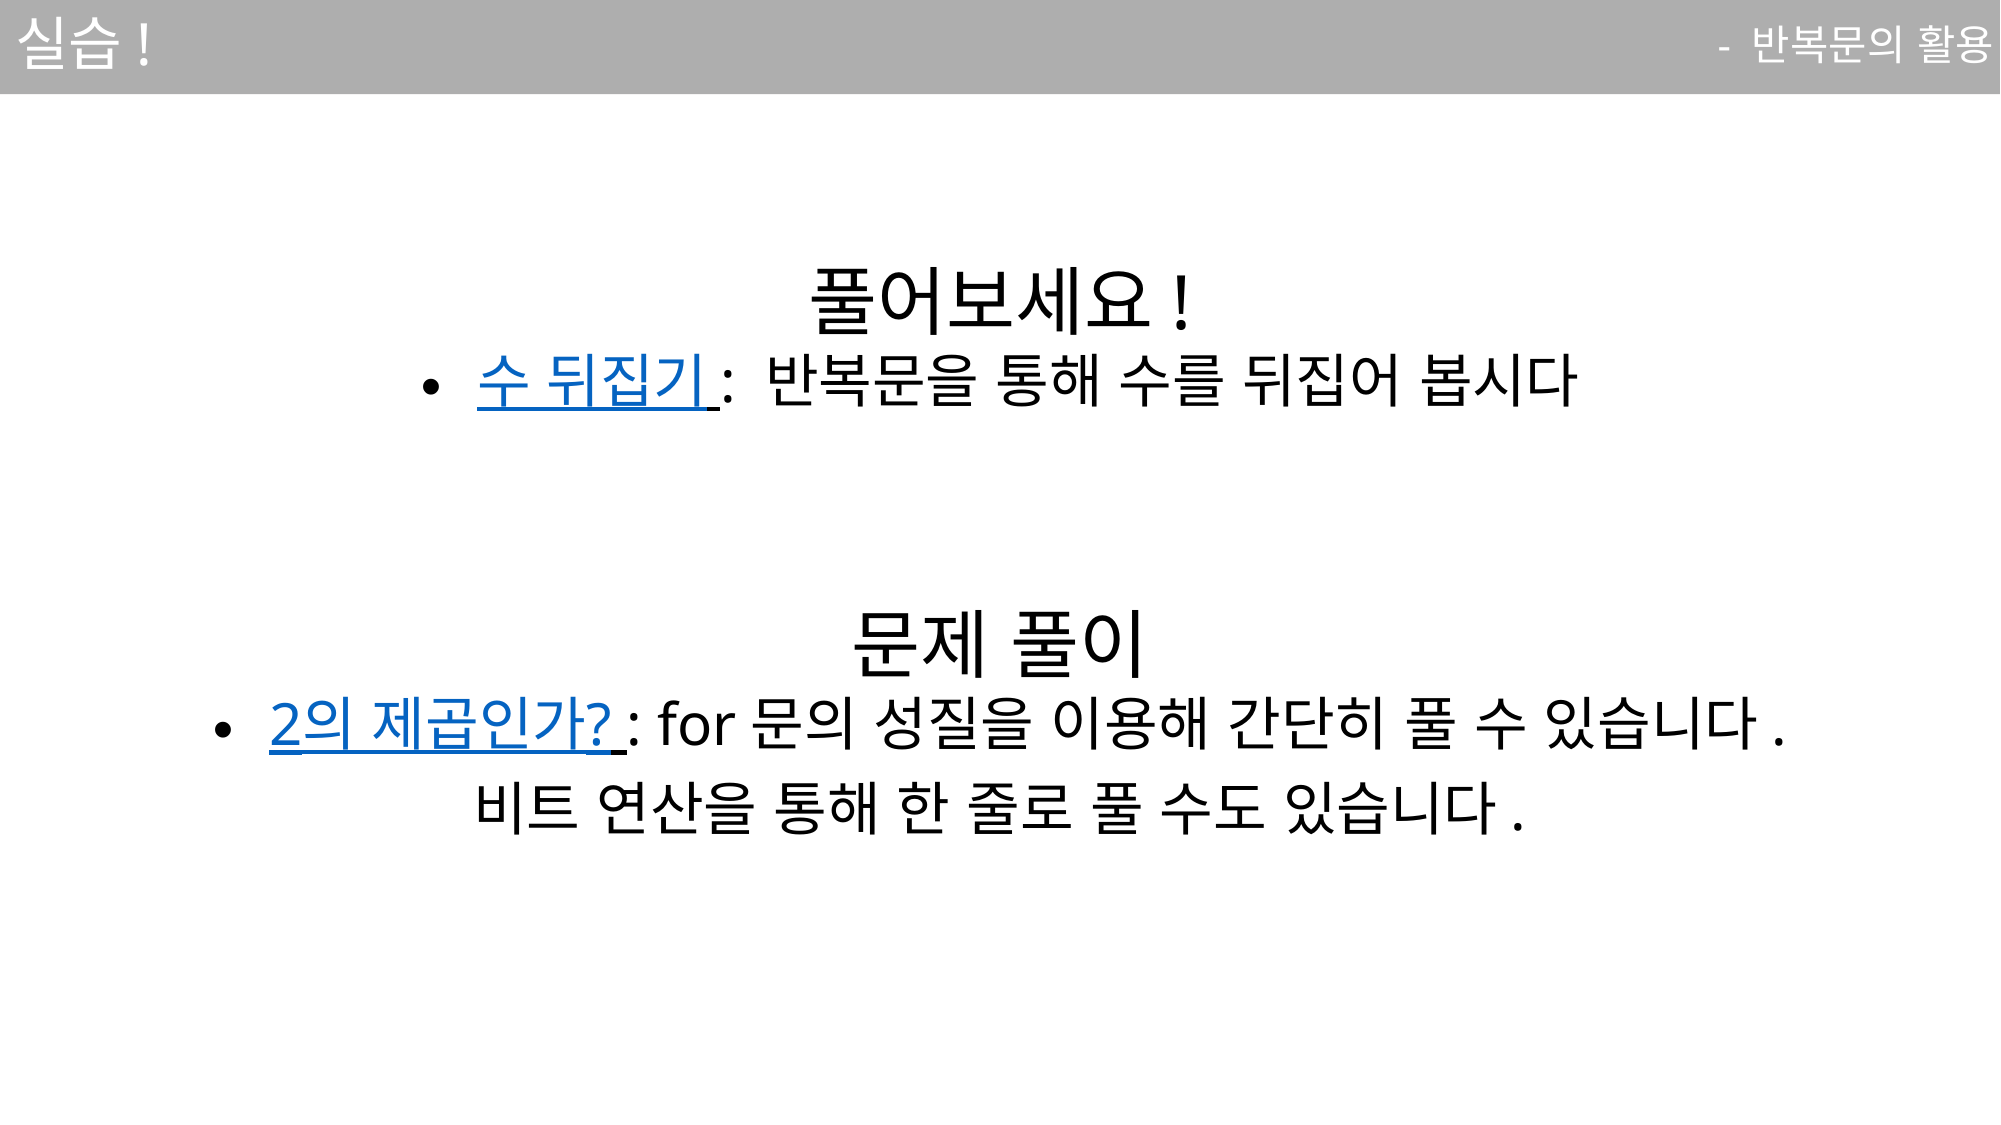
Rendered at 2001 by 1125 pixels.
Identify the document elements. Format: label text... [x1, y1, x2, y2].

text_box 풀어보세요! 수 뒤집기 : 반복문을 통해 수를 뒤집어 봅시다 [405, 246, 1595, 437]
title 실습! [0, 7, 1103, 87]
text_box 문제 풀이 2의 제곱인가? : for문의 성질을 이용해 간단히 풀 수 있습니다. 비트 연산을 통해 한 줄로 풀 수도 있습니다. [197, 590, 1803, 850]
list - 반복문의 활용 [1195, 16, 2000, 78]
